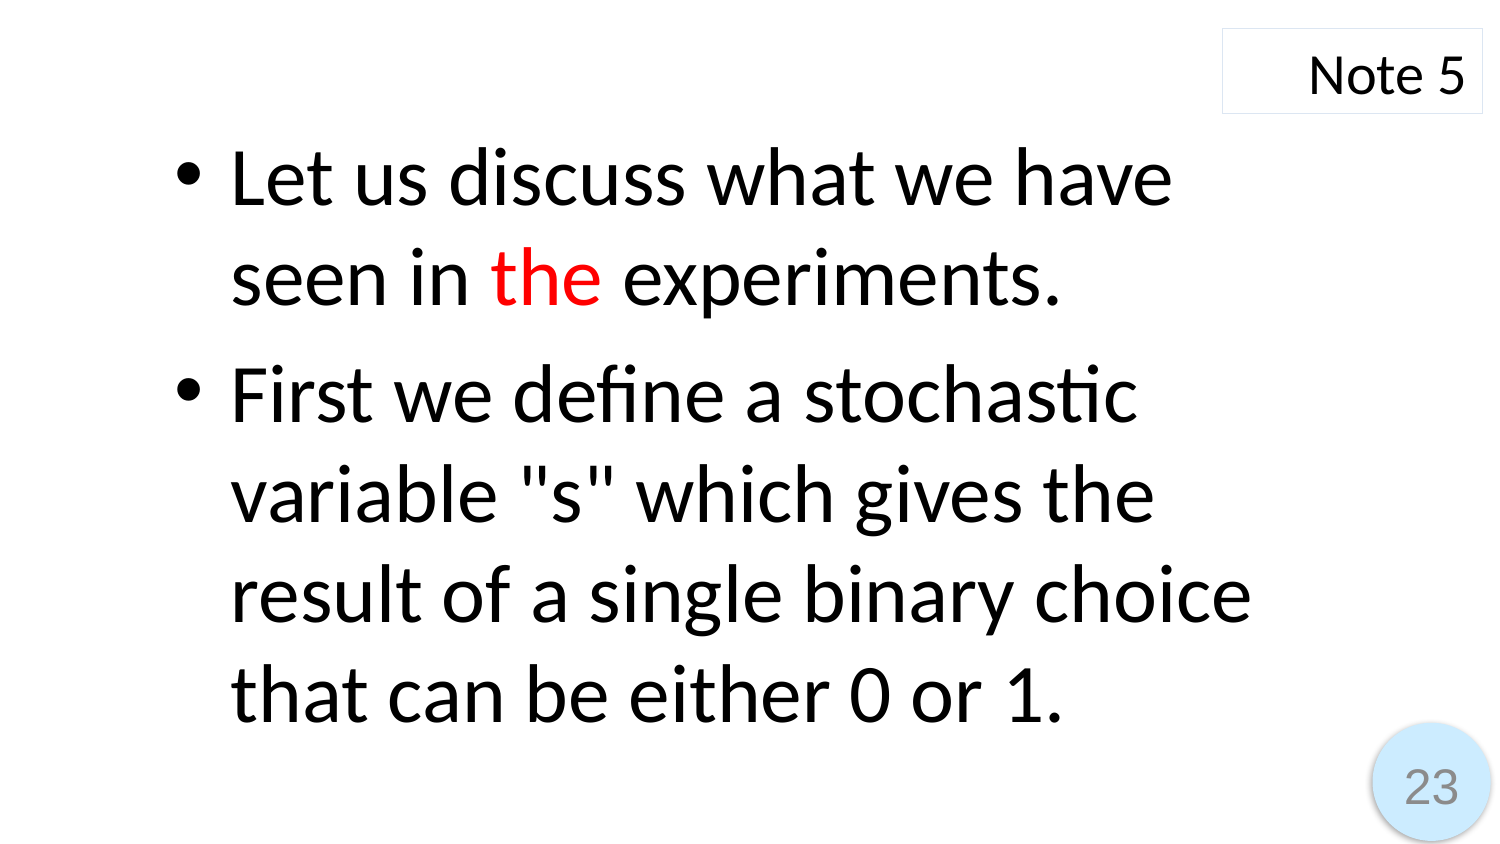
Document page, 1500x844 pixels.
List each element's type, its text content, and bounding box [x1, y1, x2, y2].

slide_number 23 [1372, 762, 1491, 807]
list Let us discuss what we have seen in the experiments. First we define a stochastic variable "s" which gives the result of a single binary choice that can be either 0 or 1. [159, 114, 1294, 765]
text_box Note 5 [1222, 28, 1483, 114]
